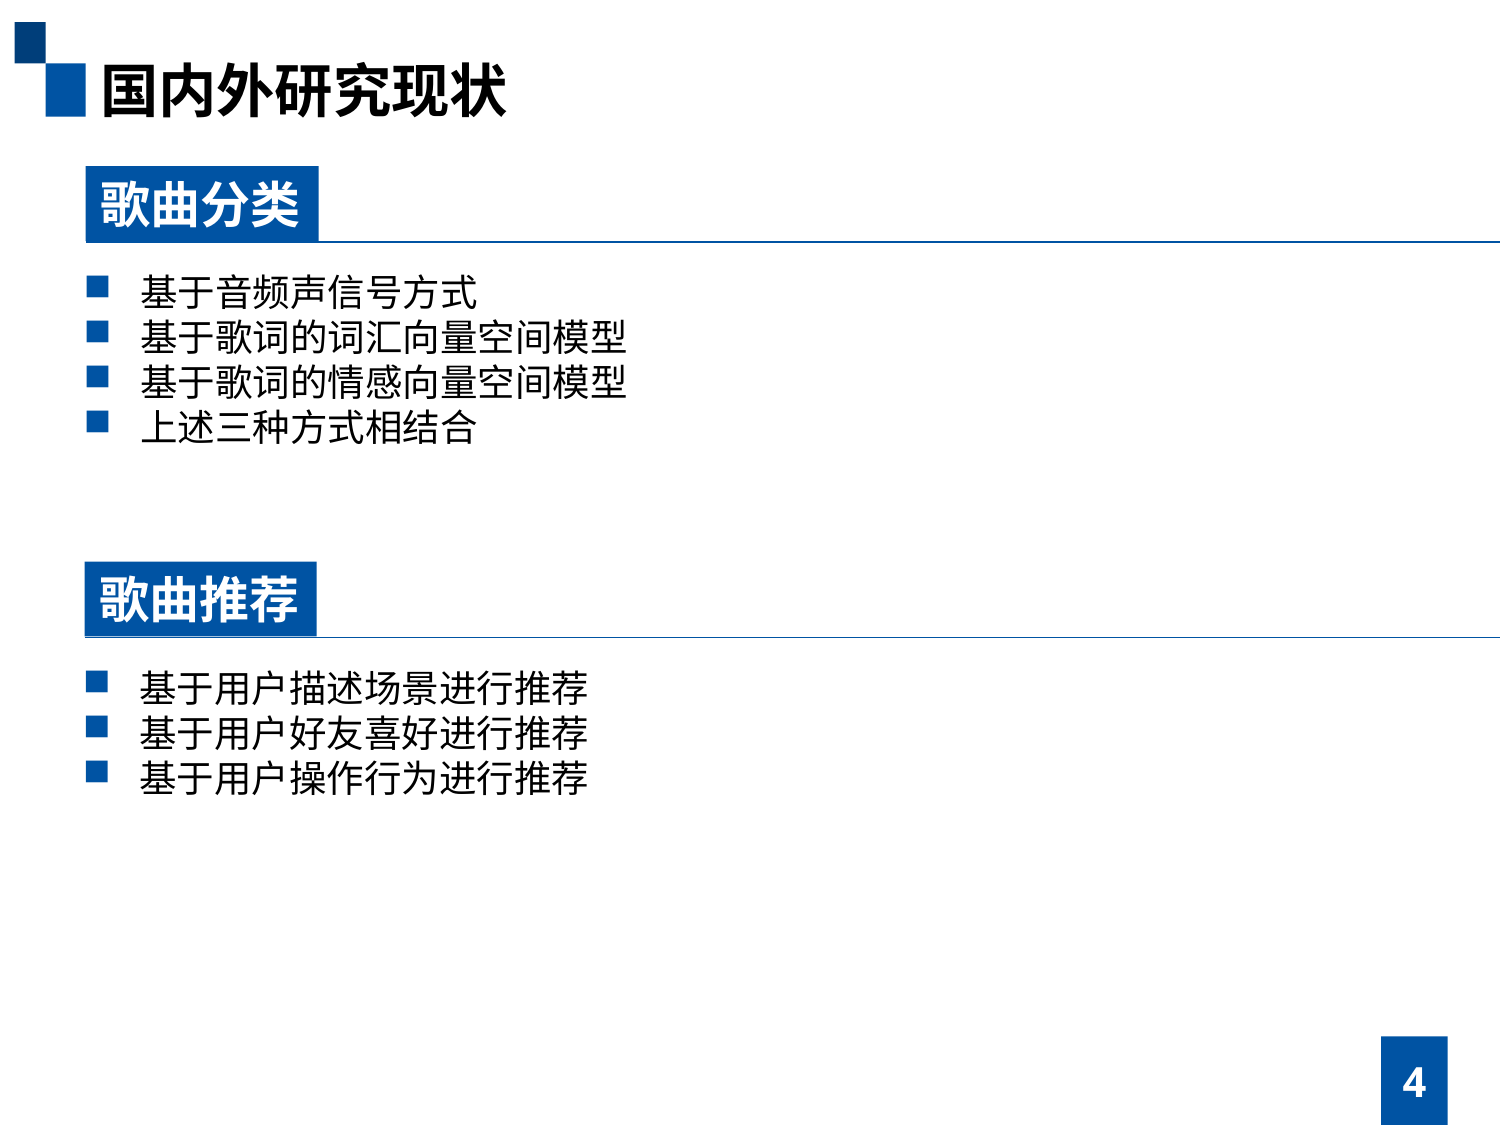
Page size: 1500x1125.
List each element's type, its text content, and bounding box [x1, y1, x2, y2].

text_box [85, 166, 1500, 242]
slide_number 4 [1328, 1050, 1500, 1111]
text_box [84, 561, 1500, 638]
text_box 国内外研究现状 [85, 47, 944, 132]
text_box 基于用户描述场景进行推荐 基于用户好友喜好进行推荐 基于用户操作行为进行推荐 [68, 657, 1392, 807]
text_box 基于音频声信号方式 基于歌词的词汇向量空间模型 基于歌词的情感向量空间模型 上述三种方式相结合 [68, 261, 1393, 592]
